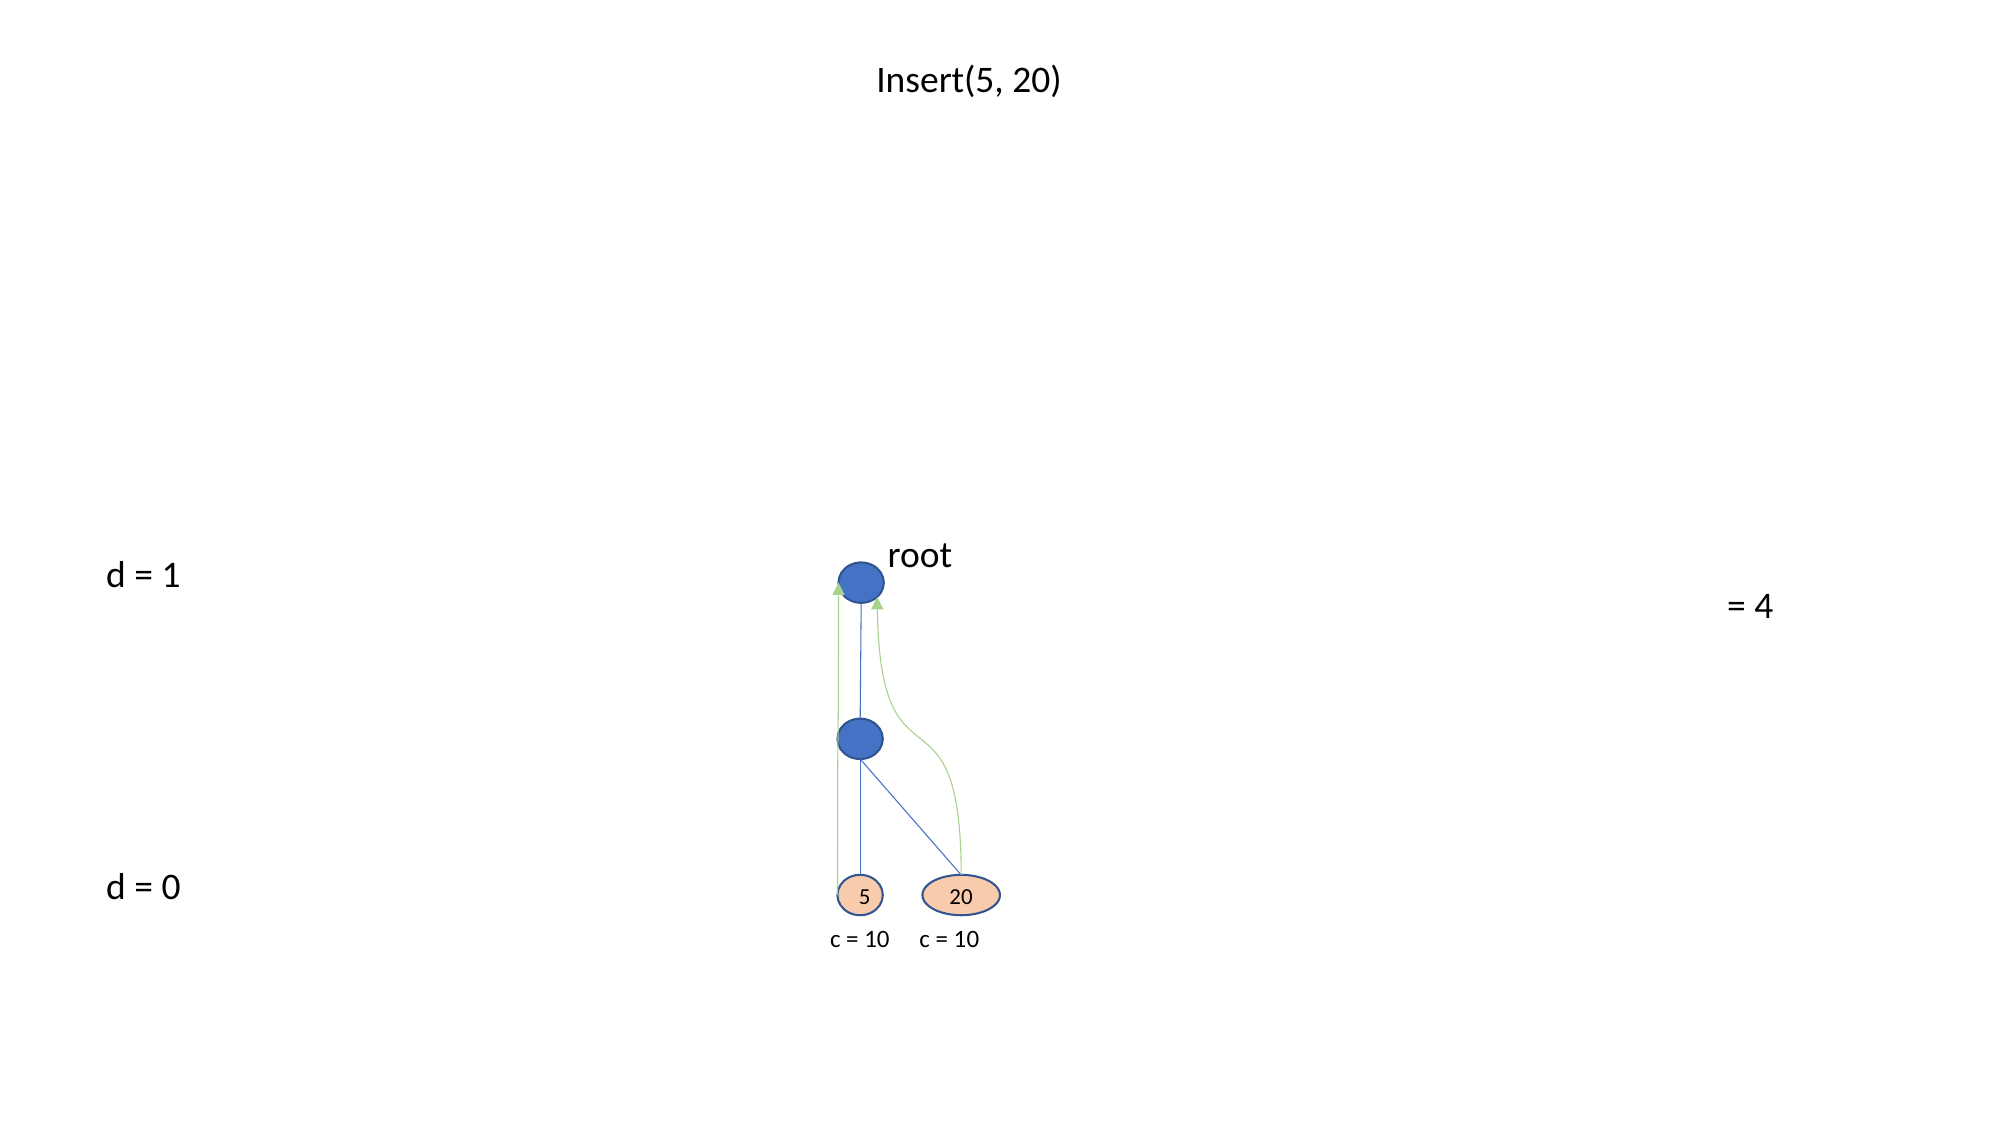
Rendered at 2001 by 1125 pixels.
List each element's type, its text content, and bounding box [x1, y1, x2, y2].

text_box [837, 561, 885, 604]
text_box 5 [836, 873, 884, 915]
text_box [780, 693, 1059, 778]
text_box c = 10 [904, 915, 995, 960]
text_box Insert(5, 20) [861, 47, 1077, 108]
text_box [860, 778, 962, 875]
text_box root [872, 522, 968, 583]
text_box d = 1 [91, 542, 196, 602]
text_box d = 0 [91, 854, 196, 915]
text_box c = 10 [815, 915, 904, 960]
text_box 20 [921, 873, 1002, 915]
